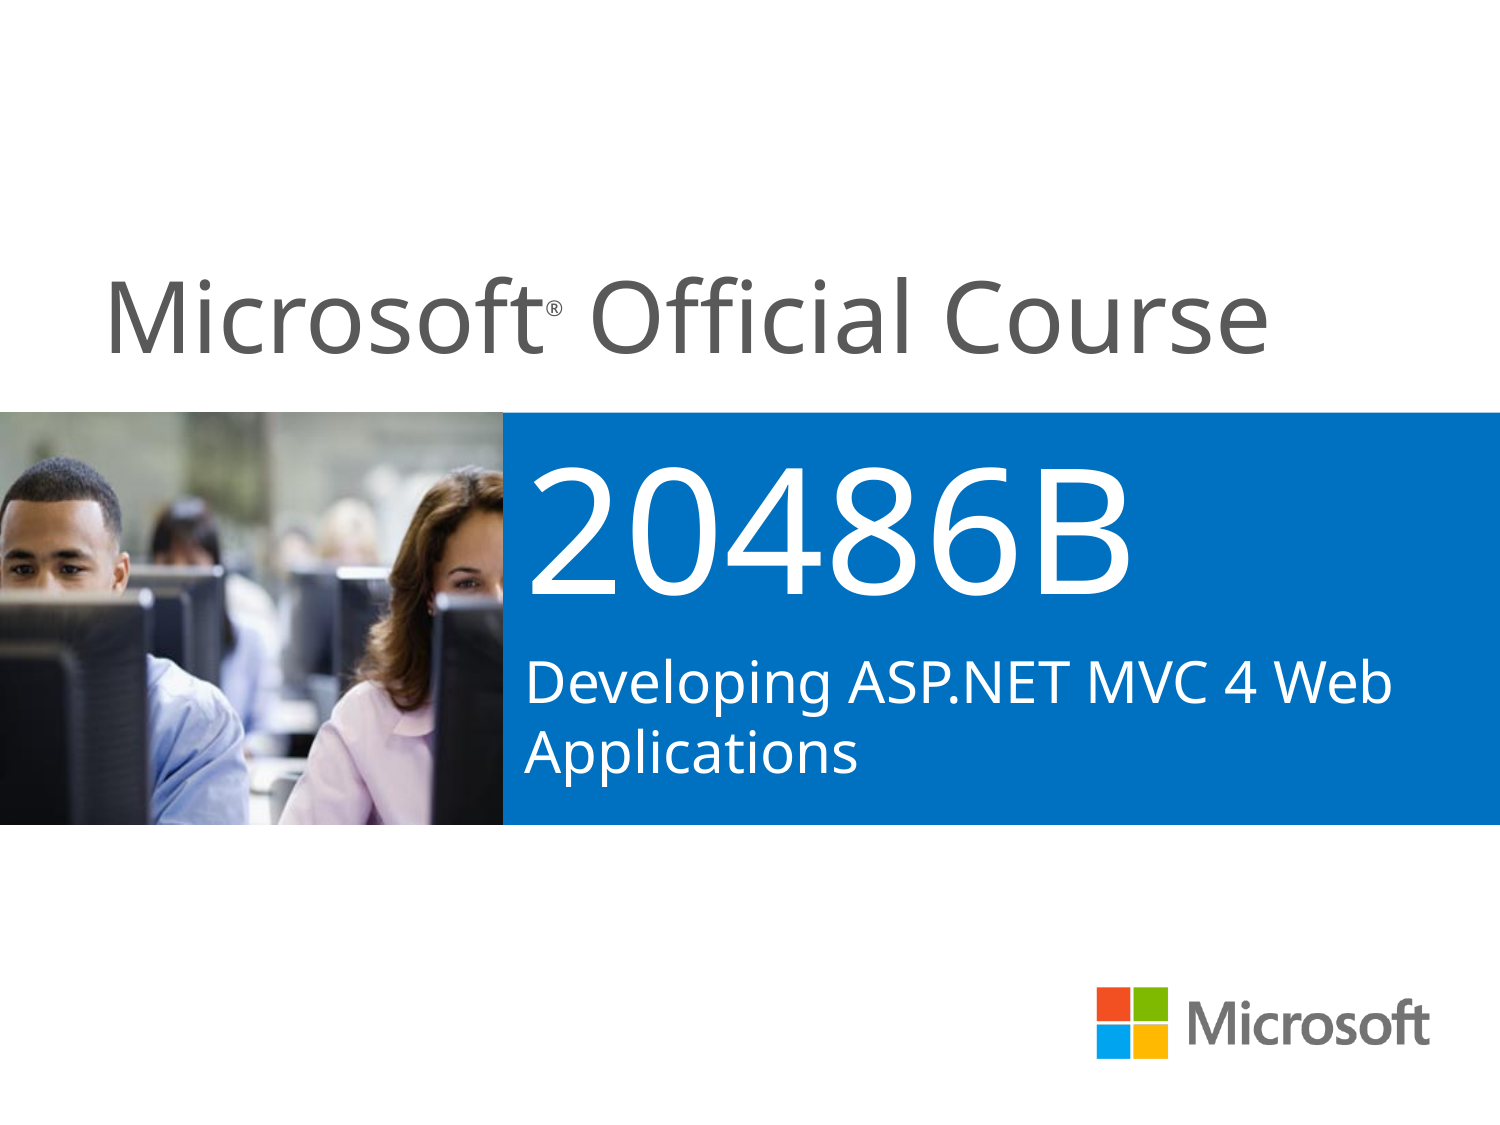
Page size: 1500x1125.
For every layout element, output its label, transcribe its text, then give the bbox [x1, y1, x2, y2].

picture [0, 412, 503, 825]
list Developing ASP.NET MVC 4 Web Applications [509, 637, 1435, 825]
picture [1050, 944, 1475, 1101]
list 20486B [509, 412, 1443, 638]
